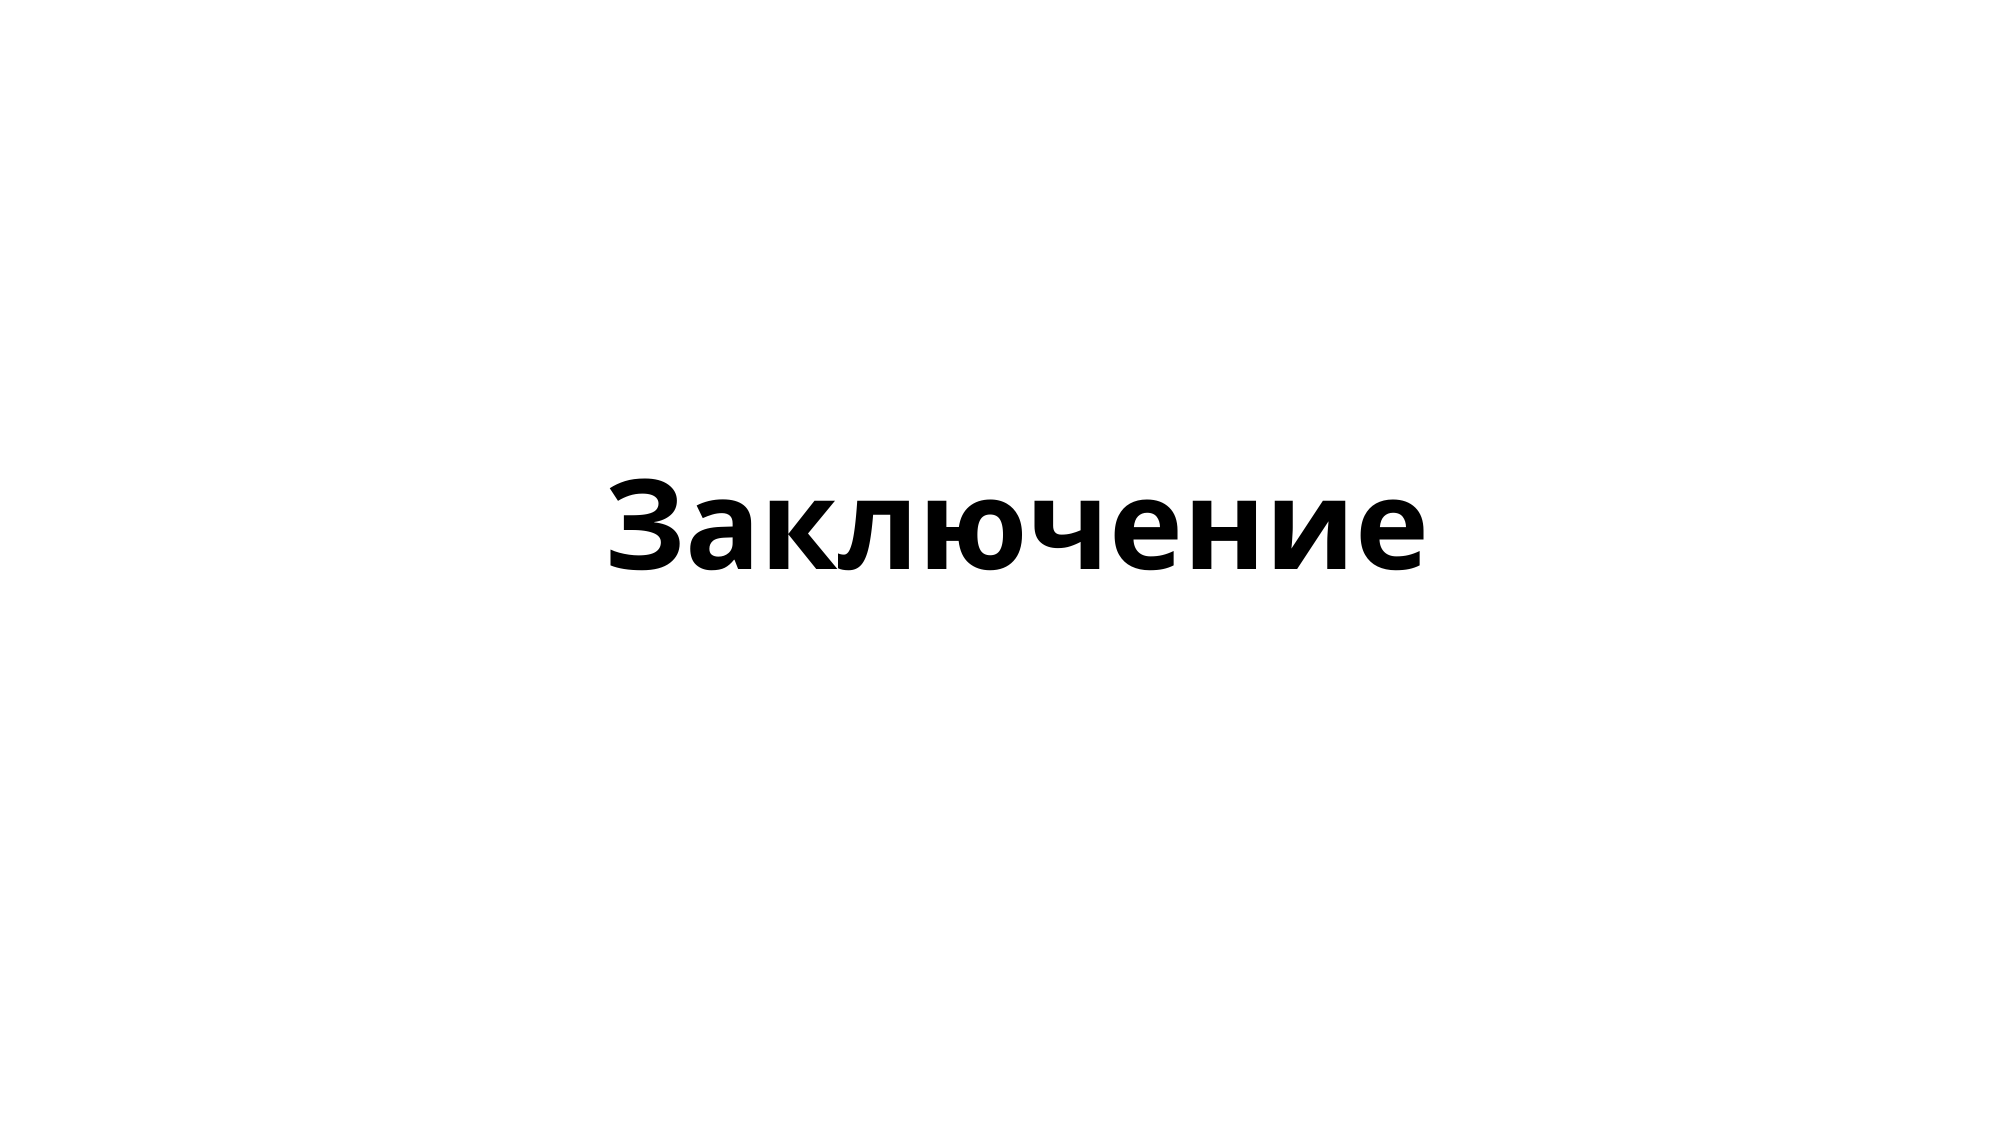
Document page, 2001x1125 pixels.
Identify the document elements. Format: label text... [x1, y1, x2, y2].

title Заключение [267, 441, 1768, 605]
